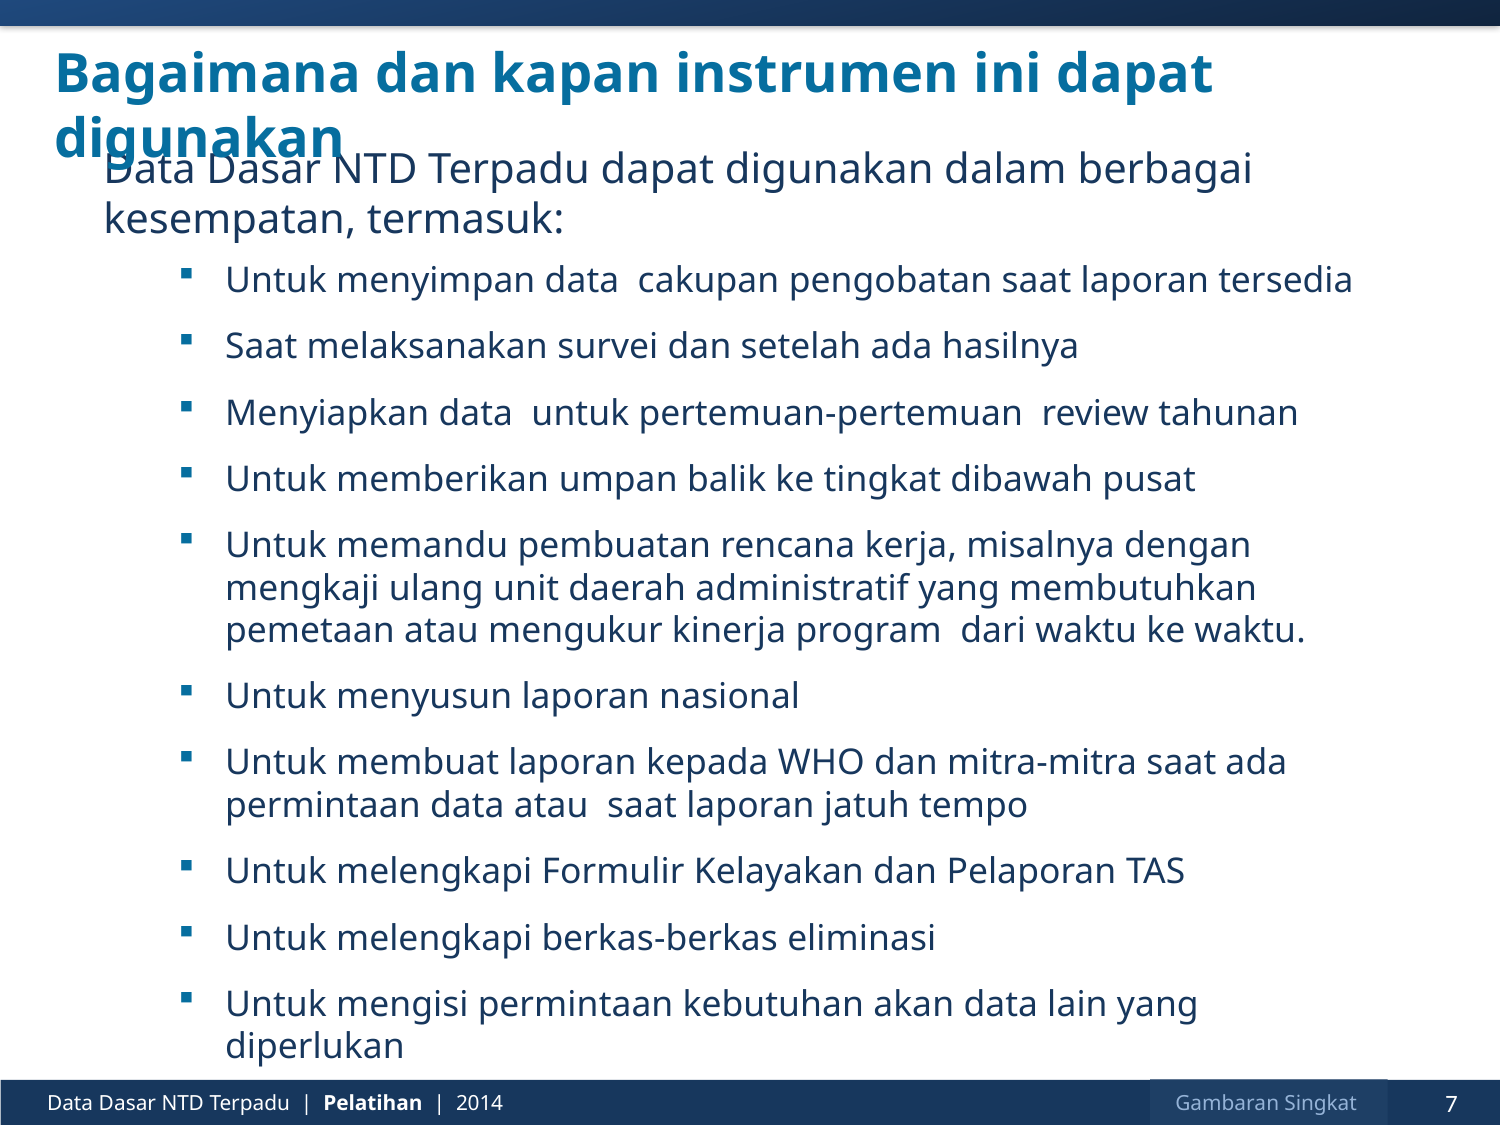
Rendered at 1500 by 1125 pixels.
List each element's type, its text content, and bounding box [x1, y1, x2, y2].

title Bagaimana dan kapan instrumen ini dapat digunakan [24, 30, 1471, 116]
list Data Dasar NTD Terpadu dapat digunakan dalam berbagai kesempatan, termasuk: Untuk menyimpan data cakupan pengobatan saat laporan tersedia Saat melaksanakan survei dan setelah ada hasilnya Menyiapkan data untuk pertemuan-pertemuan review tahunan Untuk memberikan umpan balik ke tingkat dibawah pusat Untuk memandu pembuatan rencana kerja, misalnya dengan mengkaji ulang unit daerah administratif yang membutuhkan pemetaan atau mengukur kinerja program dari waktu ke waktu. Untuk menyusun laporan nasional Untuk membuat laporan kepada WHO dan mitra-mitra saat ada permintaan data atau saat laporan jatuh tempo Untuk melengkapi Formulir Kelayakan dan Pelaporan TAS Untuk melengkapi berkas-berkas eliminasi Untuk mengisi permintaan kebutuhan akan data lain yang diperlukan [88, 134, 1400, 1056]
